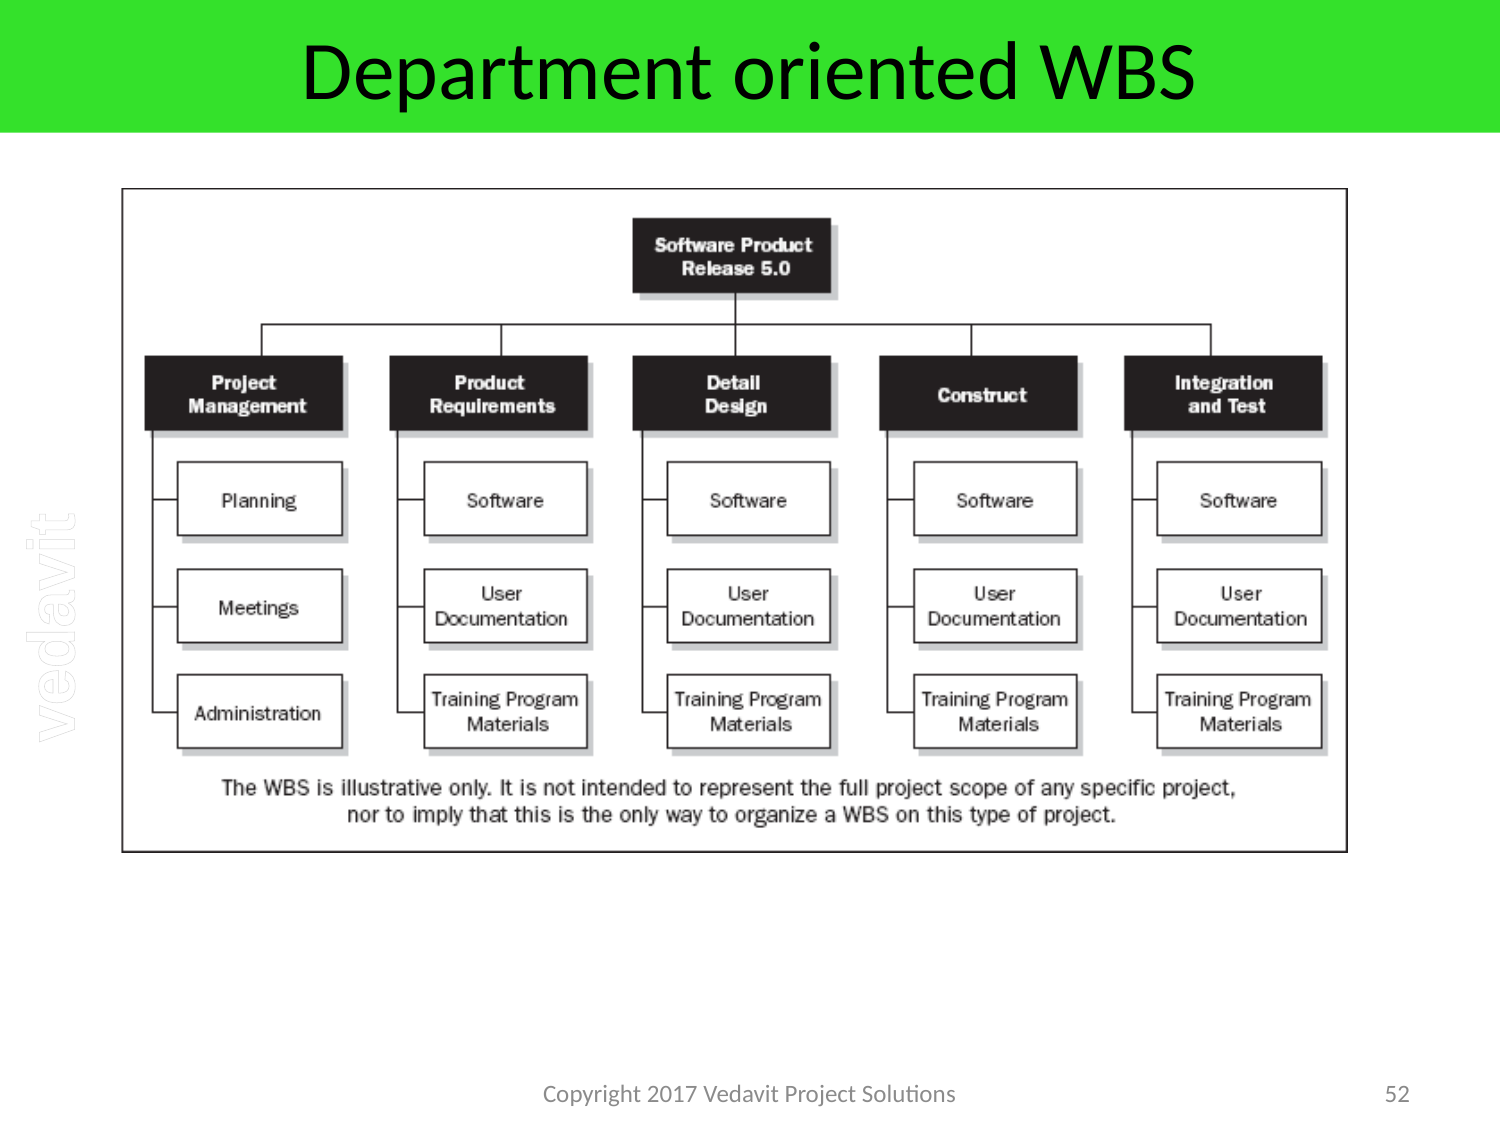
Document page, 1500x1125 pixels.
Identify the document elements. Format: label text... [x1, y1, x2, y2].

footer Copyright 2017 Vedavit Project Solutions [512, 1062, 988, 1123]
picture [120, 188, 1348, 854]
title Department oriented WBS [0, 0, 1500, 133]
slide_number 52 [1074, 1062, 1425, 1123]
